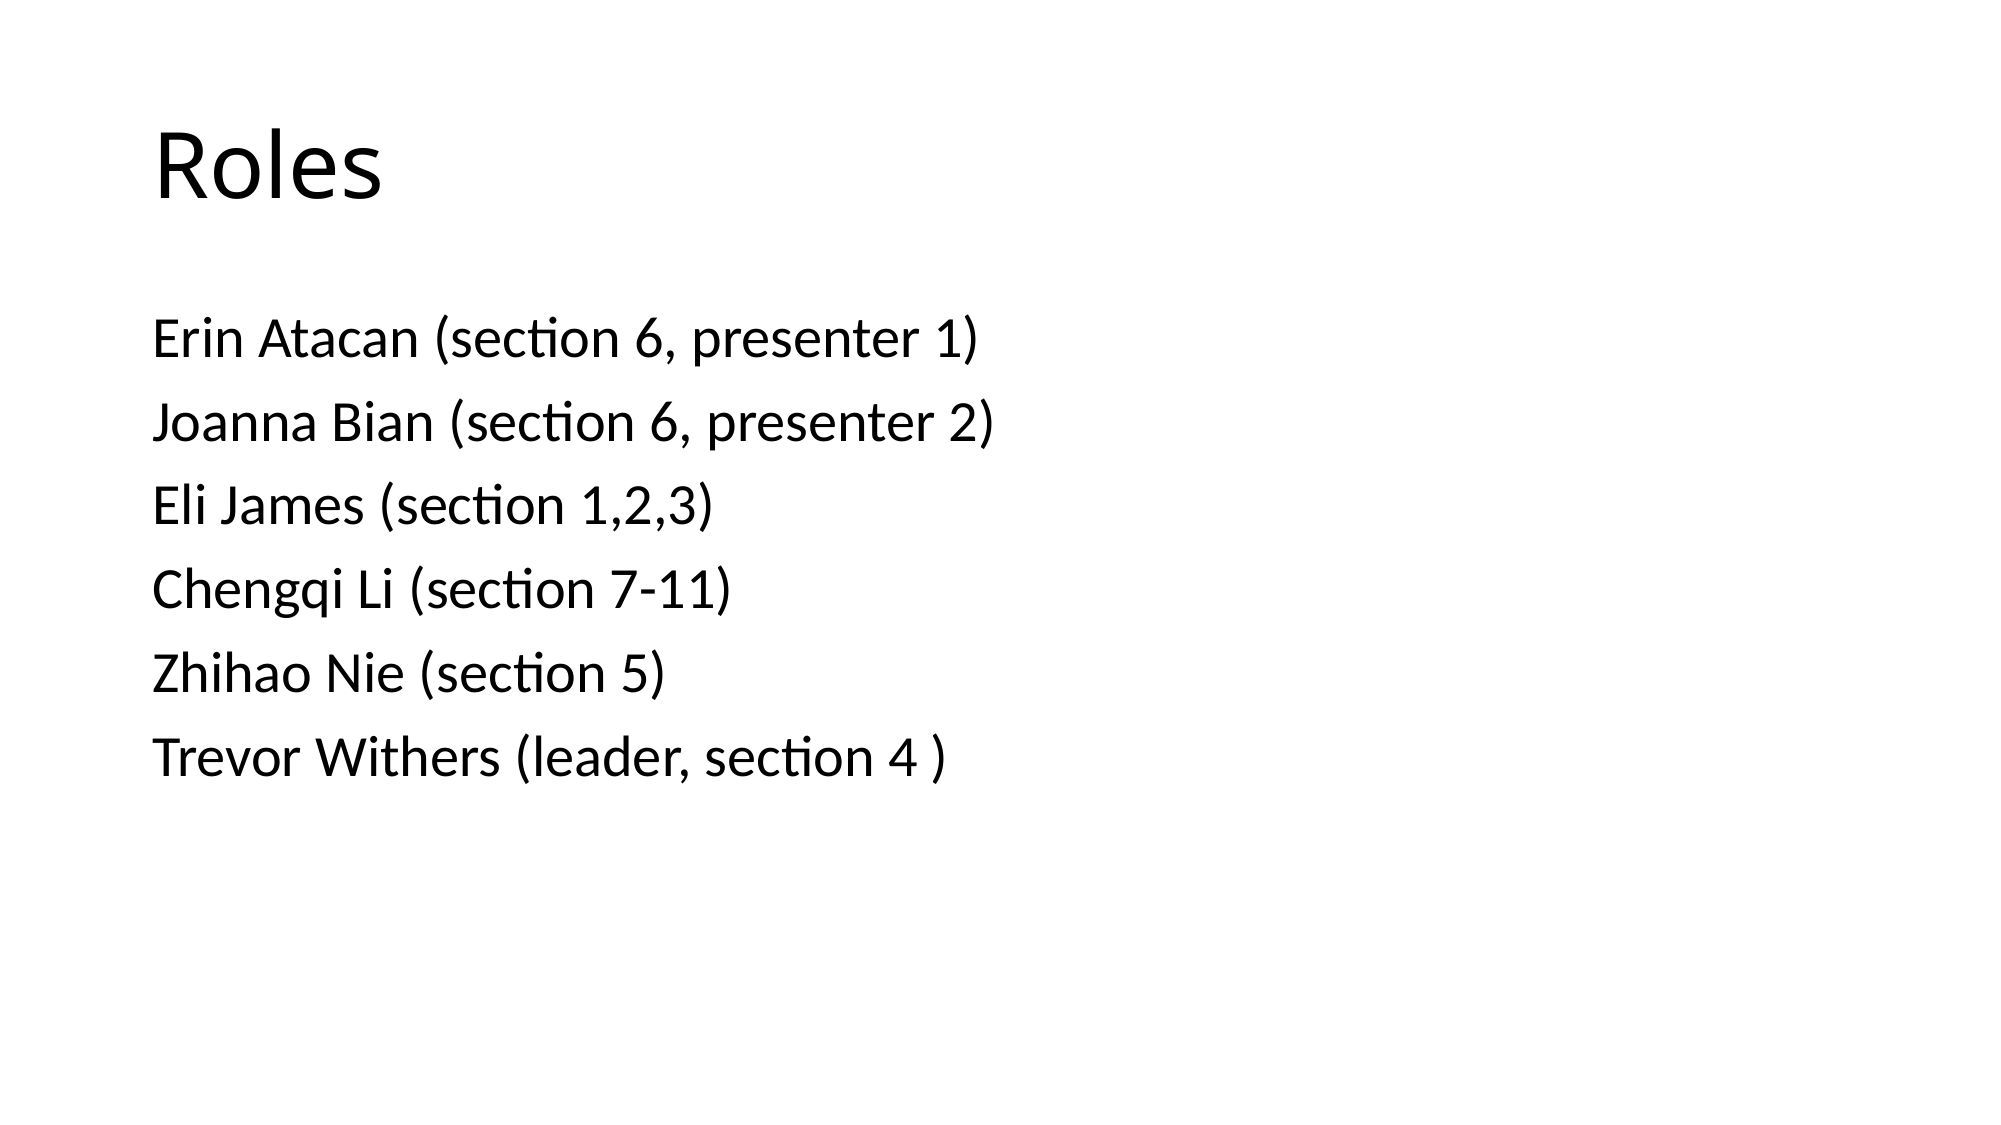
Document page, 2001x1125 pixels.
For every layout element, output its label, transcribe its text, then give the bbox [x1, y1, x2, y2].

list Erin Atacan (section 6, presenter 1) Joanna Bian (section 6, presenter 2) Eli James (section 1,2,3) Chengqi Li (section 7-11) Zhihao Nie (section 5) Trevor Withers (leader, section 4 ) [137, 299, 1863, 1014]
title Roles [137, 59, 1863, 278]
